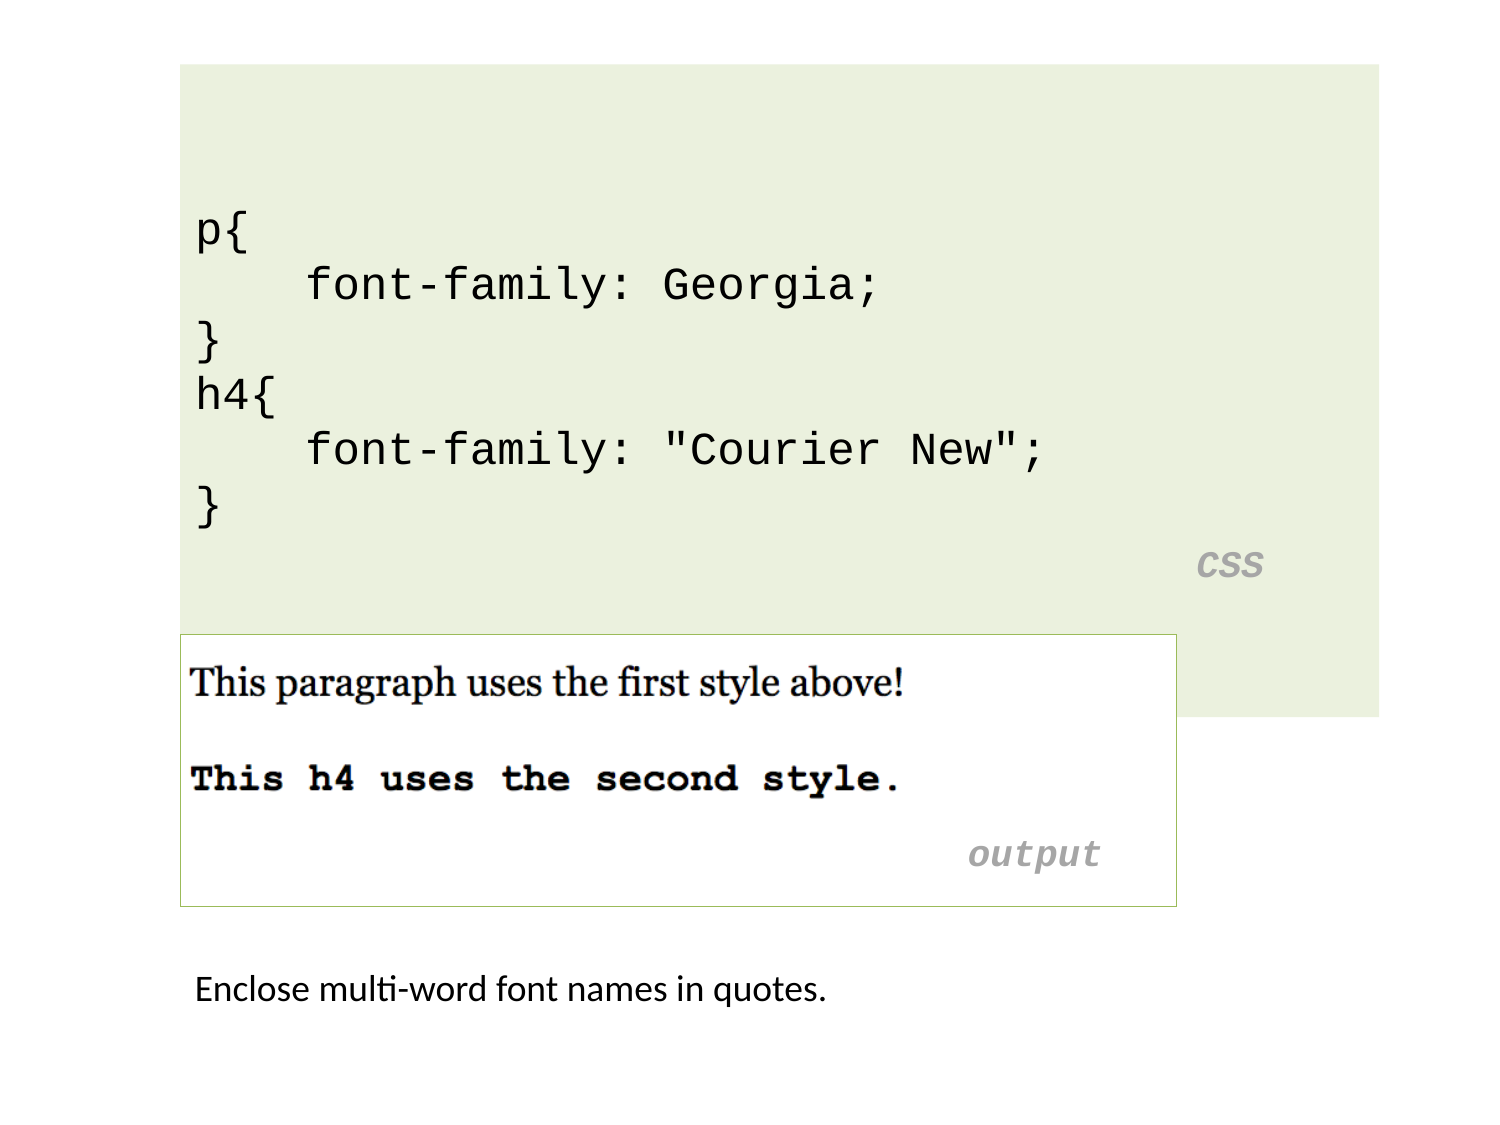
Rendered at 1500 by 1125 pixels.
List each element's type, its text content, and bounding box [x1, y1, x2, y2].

text_box Enclose multi-word font names in quotes. [180, 956, 1303, 1016]
picture [179, 633, 1177, 907]
title font-family [75, 45, 1425, 233]
list p{ font-family: Georgia; } h4{ font-family: "Courier New"; } [180, 64, 1380, 718]
text_box CSS [1181, 532, 1279, 592]
